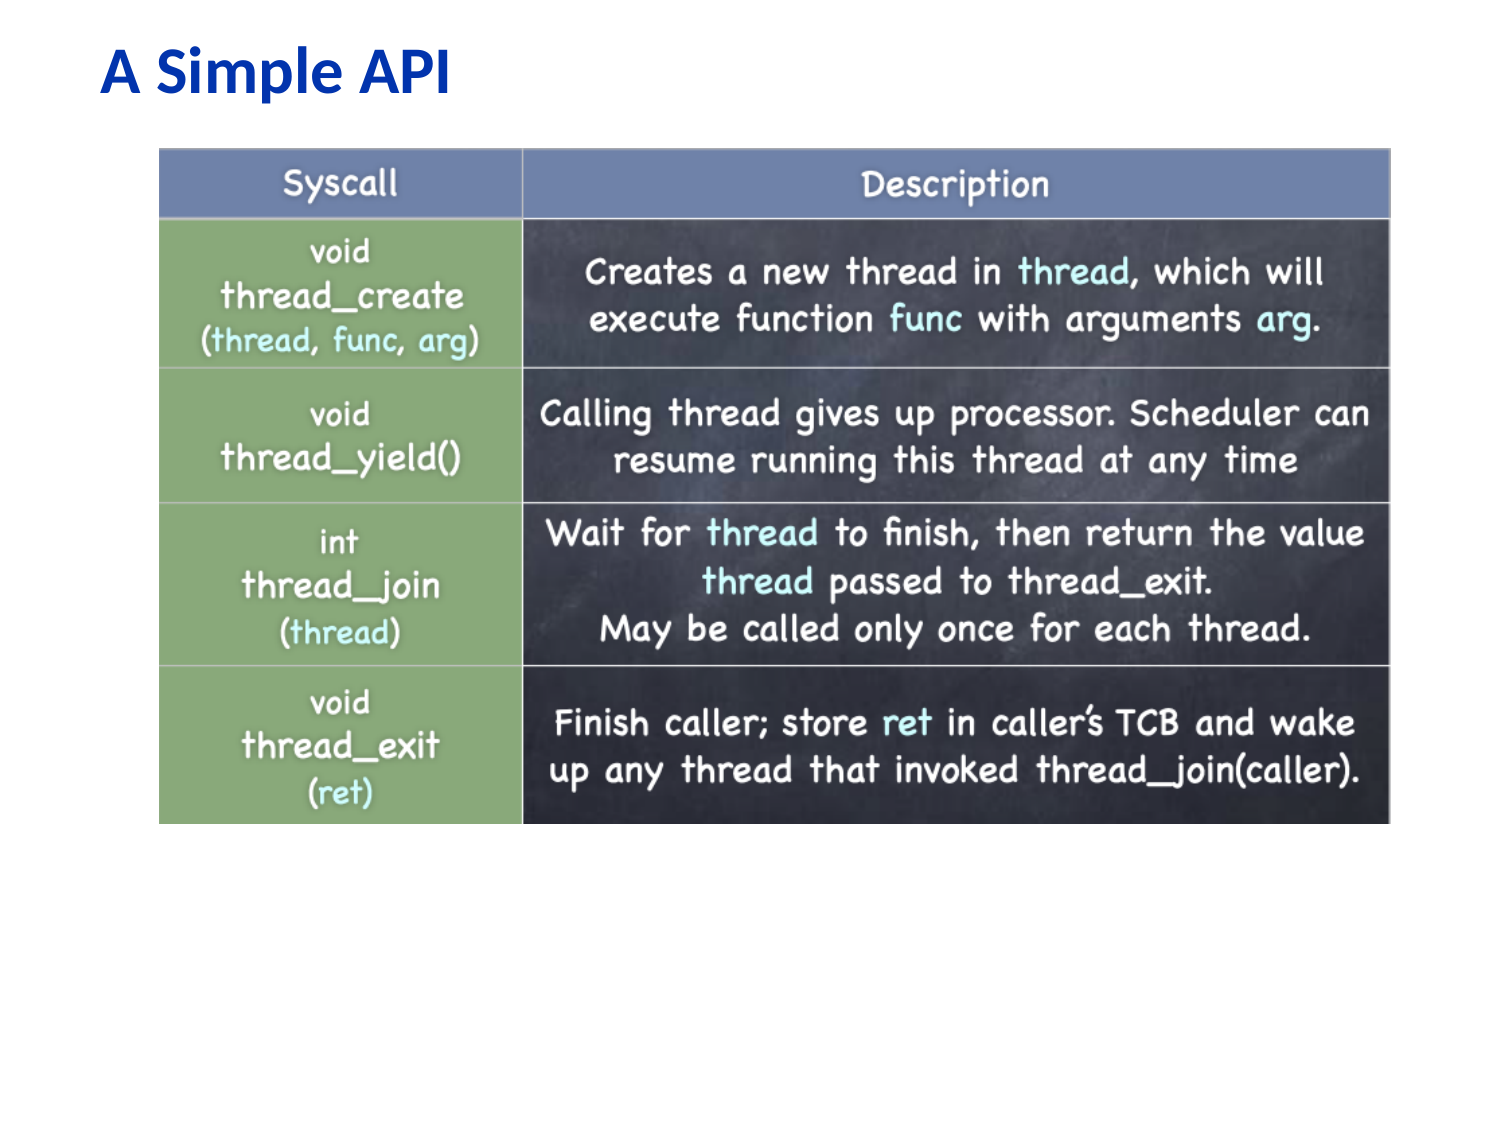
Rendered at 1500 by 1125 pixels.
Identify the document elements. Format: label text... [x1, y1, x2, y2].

picture [159, 148, 1392, 825]
title A Simple API [85, 28, 1261, 117]
